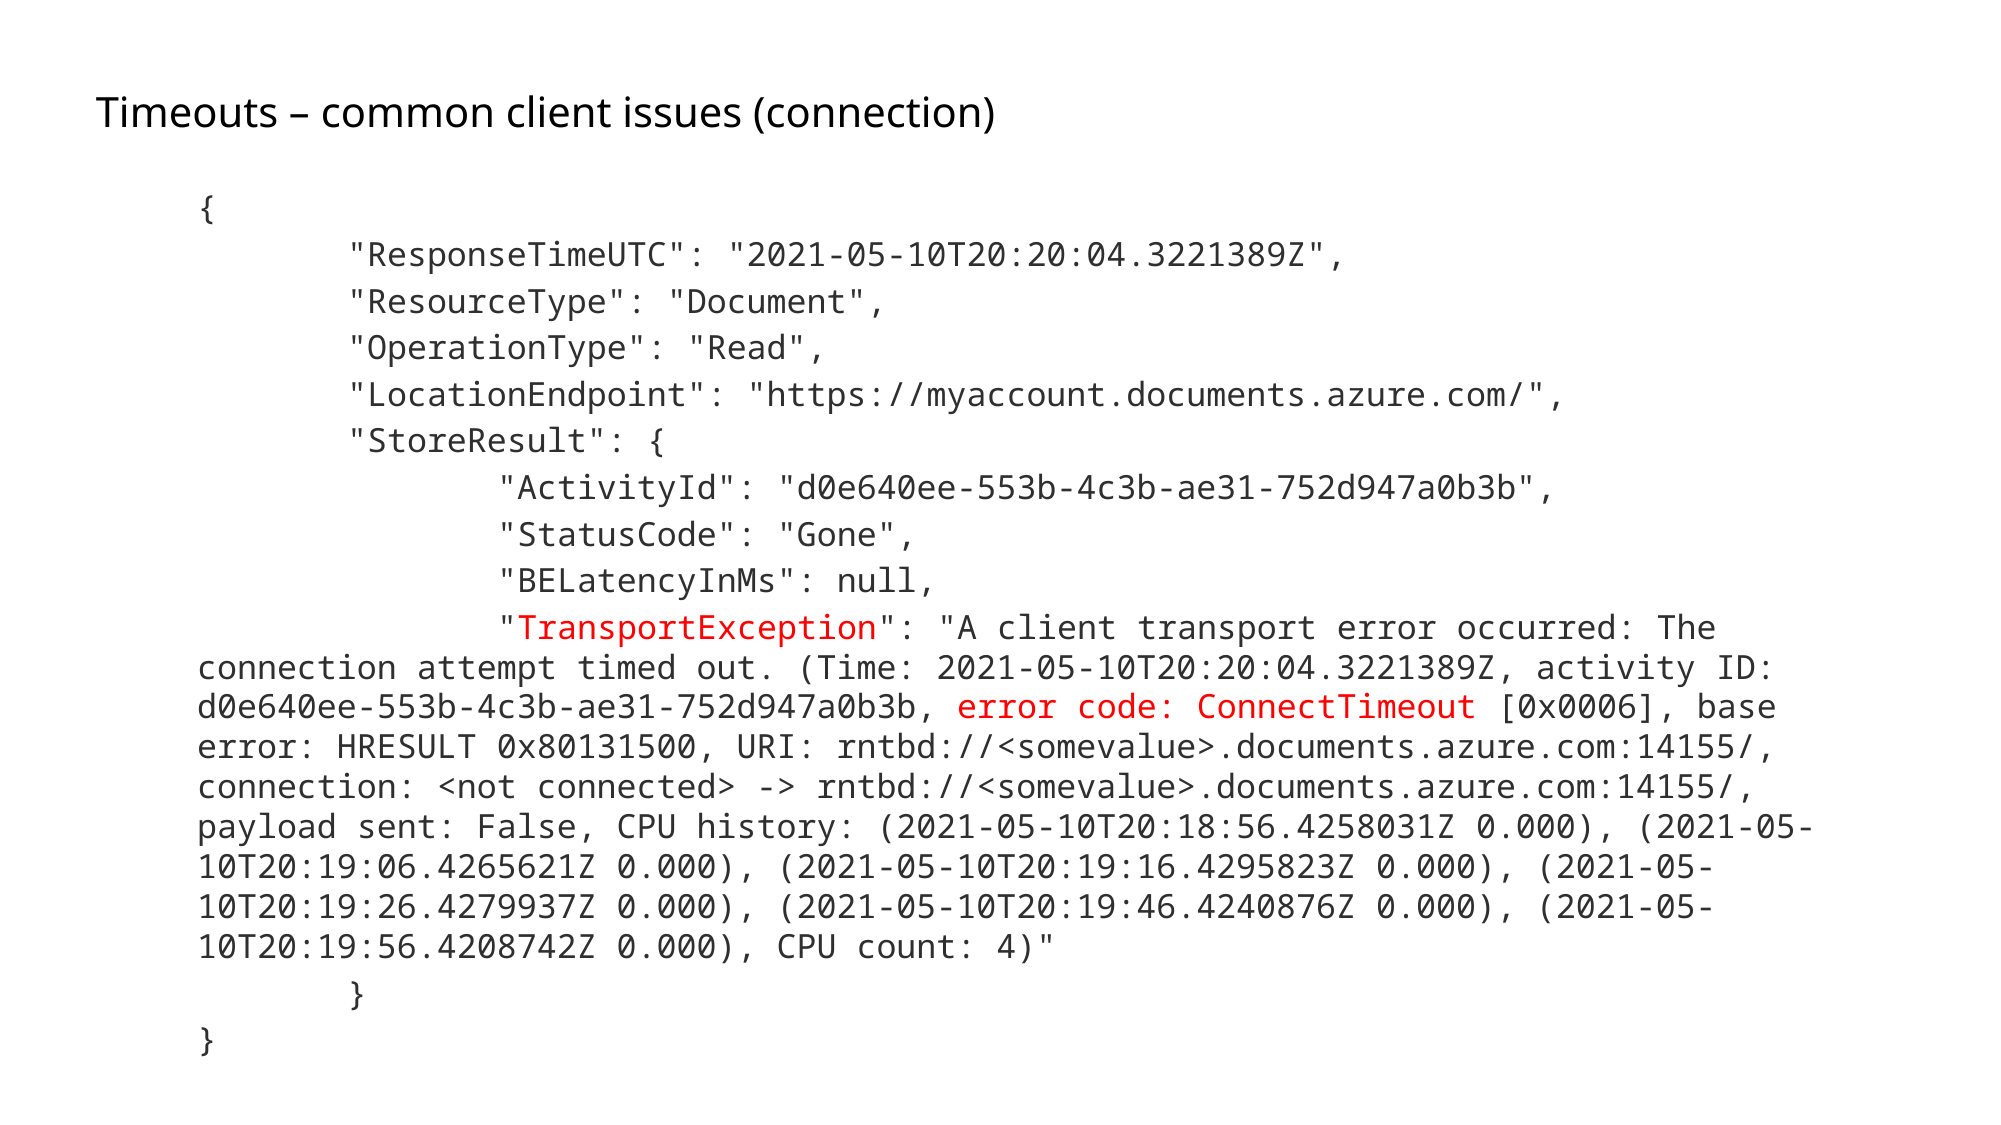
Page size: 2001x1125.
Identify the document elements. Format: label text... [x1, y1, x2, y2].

text_box { "ResponseTimeUTC": "2021-05-10T20:20:04.3221389Z", "ResourceType": "Document", "OperationType": "Read", "LocationEndpoint": "https://myaccount.documents.azure.com/", "StoreResult": { "ActivityId": "d0e640ee-553b-4c3b-ae31-752d947a0b3b", "StatusCode": "Gone", "BELatencyInMs": null, "TransportException": "A client transport error occurred: The connection attempt timed out. (Time: 2021-05-10T20:20:04.3221389Z, activity ID: d0e640ee-553b-4c3b-ae31-752d947a0b3b, error code: ConnectTimeout [0x0006], base error: HRESULT 0x80131500, URI: rntbd://<somevalue>.documents.azure.com:14155/, connection: <not connected> -> rntbd://<somevalue>.documents.azure.com:14155/, payload sent: False, CPU history: (2021-05-10T20:18:56.4258031Z 0.000), (2021-05-10T20:19:06.4265621Z 0.000), (2021-05-10T20:19:16.4295823Z 0.000), (2021-05-10T20:19:26.4279937Z 0.000), (2021-05-10T20:19:46.4240876Z 0.000), (2021-05-10T20:19:56.4208742Z 0.000), CPU count: 4)" } } [197, 186, 1905, 1059]
title Timeouts – common client issues (connection) [95, 75, 1115, 137]
